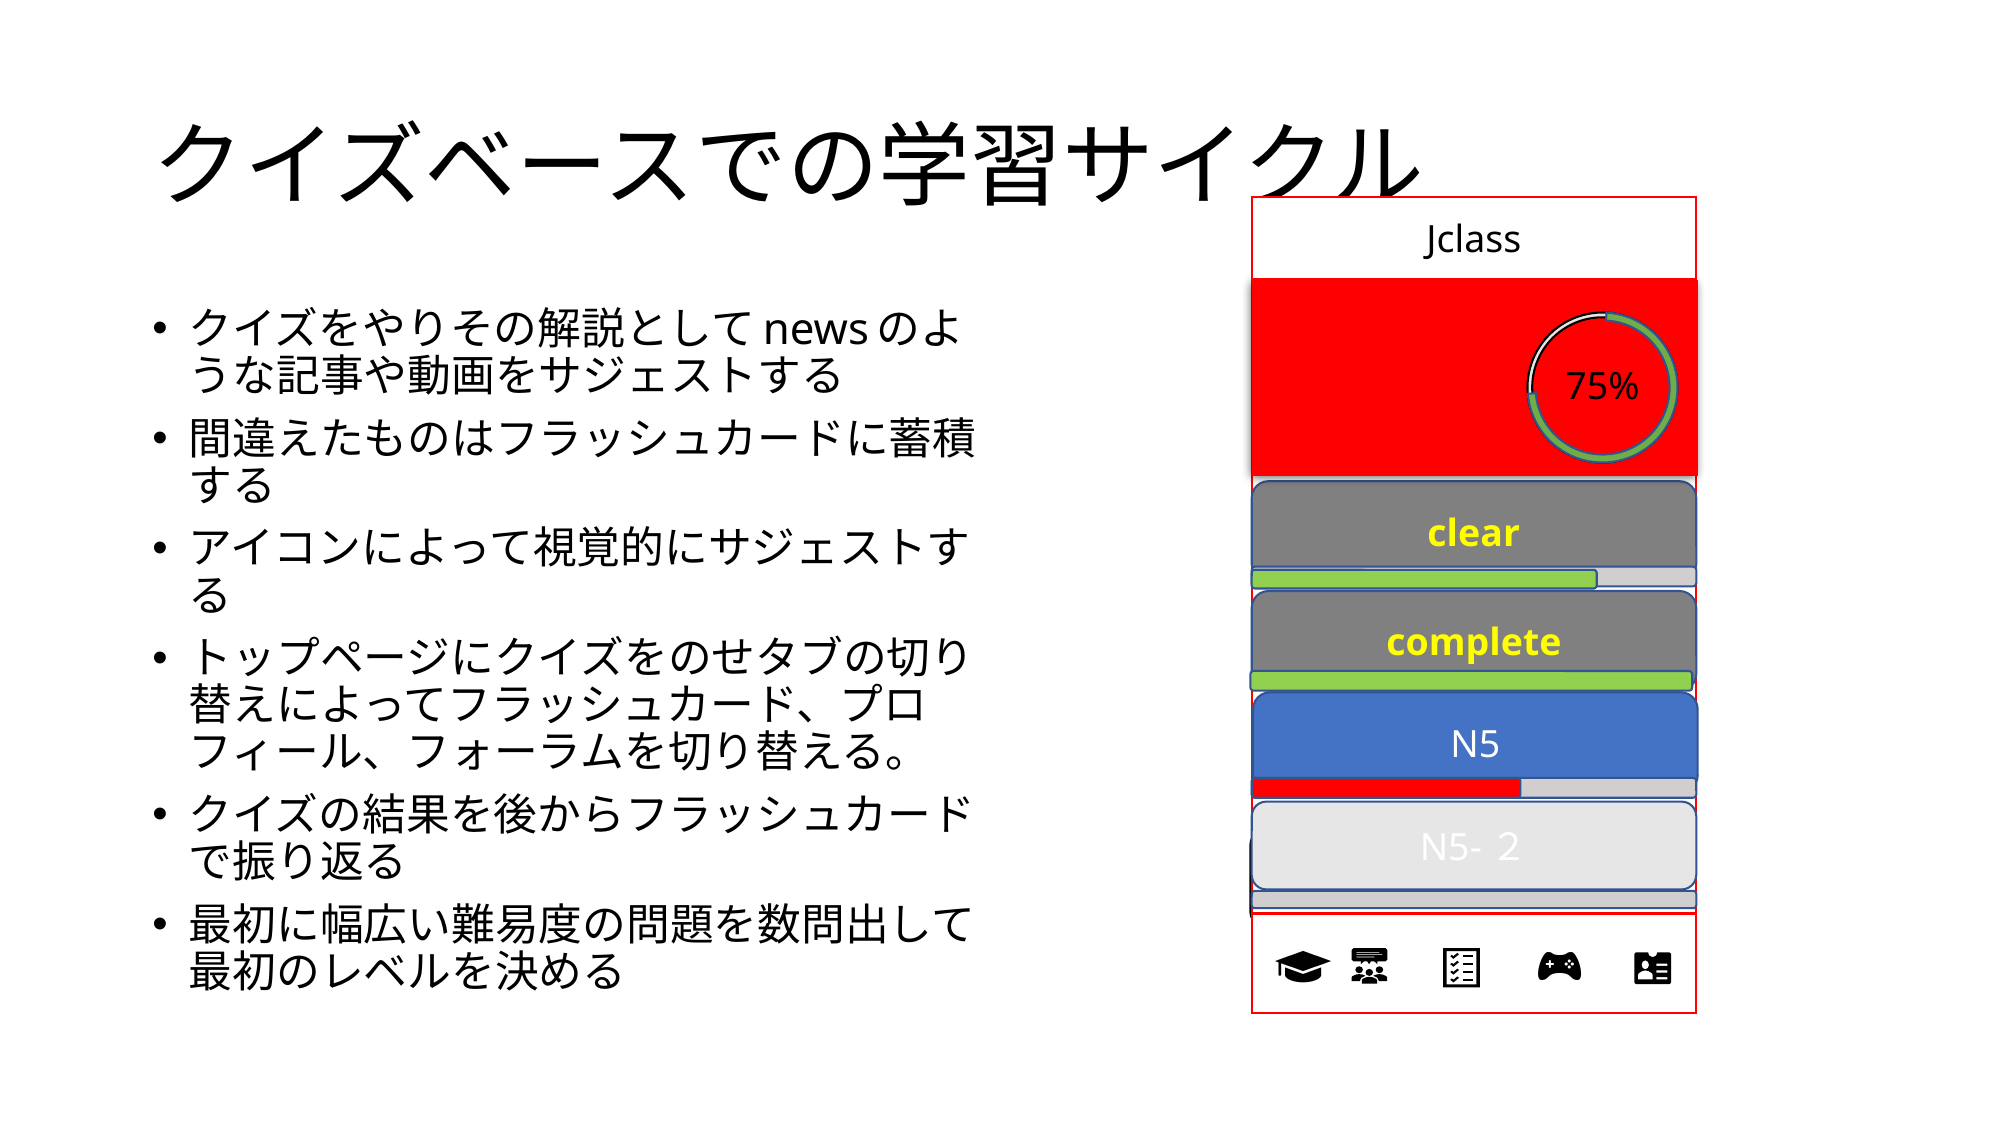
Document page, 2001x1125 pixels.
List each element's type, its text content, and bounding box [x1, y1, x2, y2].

list クイズをやりその解説としてnewsのような記事や動画をサジェストする 間違えたものはフラッシュカードに蓄積する アイコンによって視覚的にサジェストする トップページにクイズをのせタブの切り替えによってフラッシュカード、プロフィール、フォーラムを切り替える。 クイズの結果を後からフラッシュカードで振り返る 最初に幅広い難易度の問題を数問出して最初のレベルを決める [137, 299, 1000, 1014]
title クイズベースでの学習サイクル [137, 59, 1863, 278]
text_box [1250, 196, 1698, 1014]
